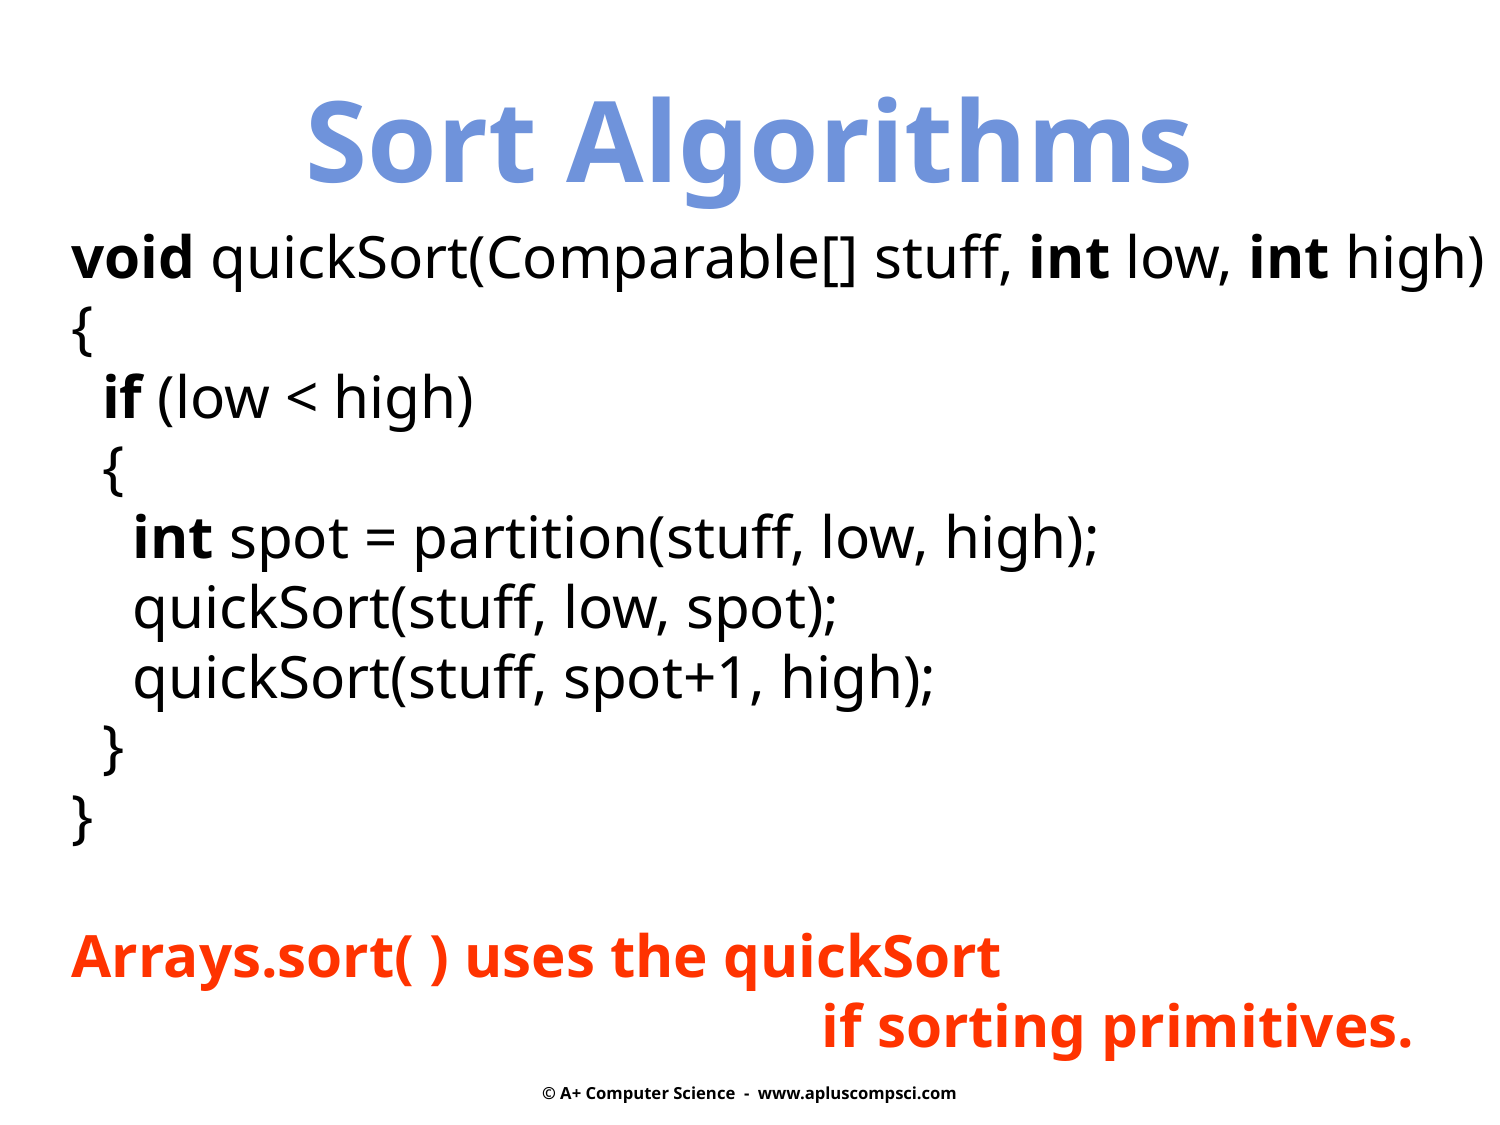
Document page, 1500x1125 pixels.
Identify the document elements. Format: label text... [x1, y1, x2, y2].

footer © A+ Computer Science - www.apluscompsci.com [512, 1067, 988, 1101]
text_box void quickSort(Comparable[] stuff, int low, int high) { if (low < high) { int spot = partition(stuff, low, high); quickSort(stuff, low, spot); quickSort(stuff, spot+1, high); } } Arrays.sort( ) uses the quickSort if sorting primitives. [56, 213, 1500, 1067]
text_box Sort Algorithms [0, 62, 1500, 213]
